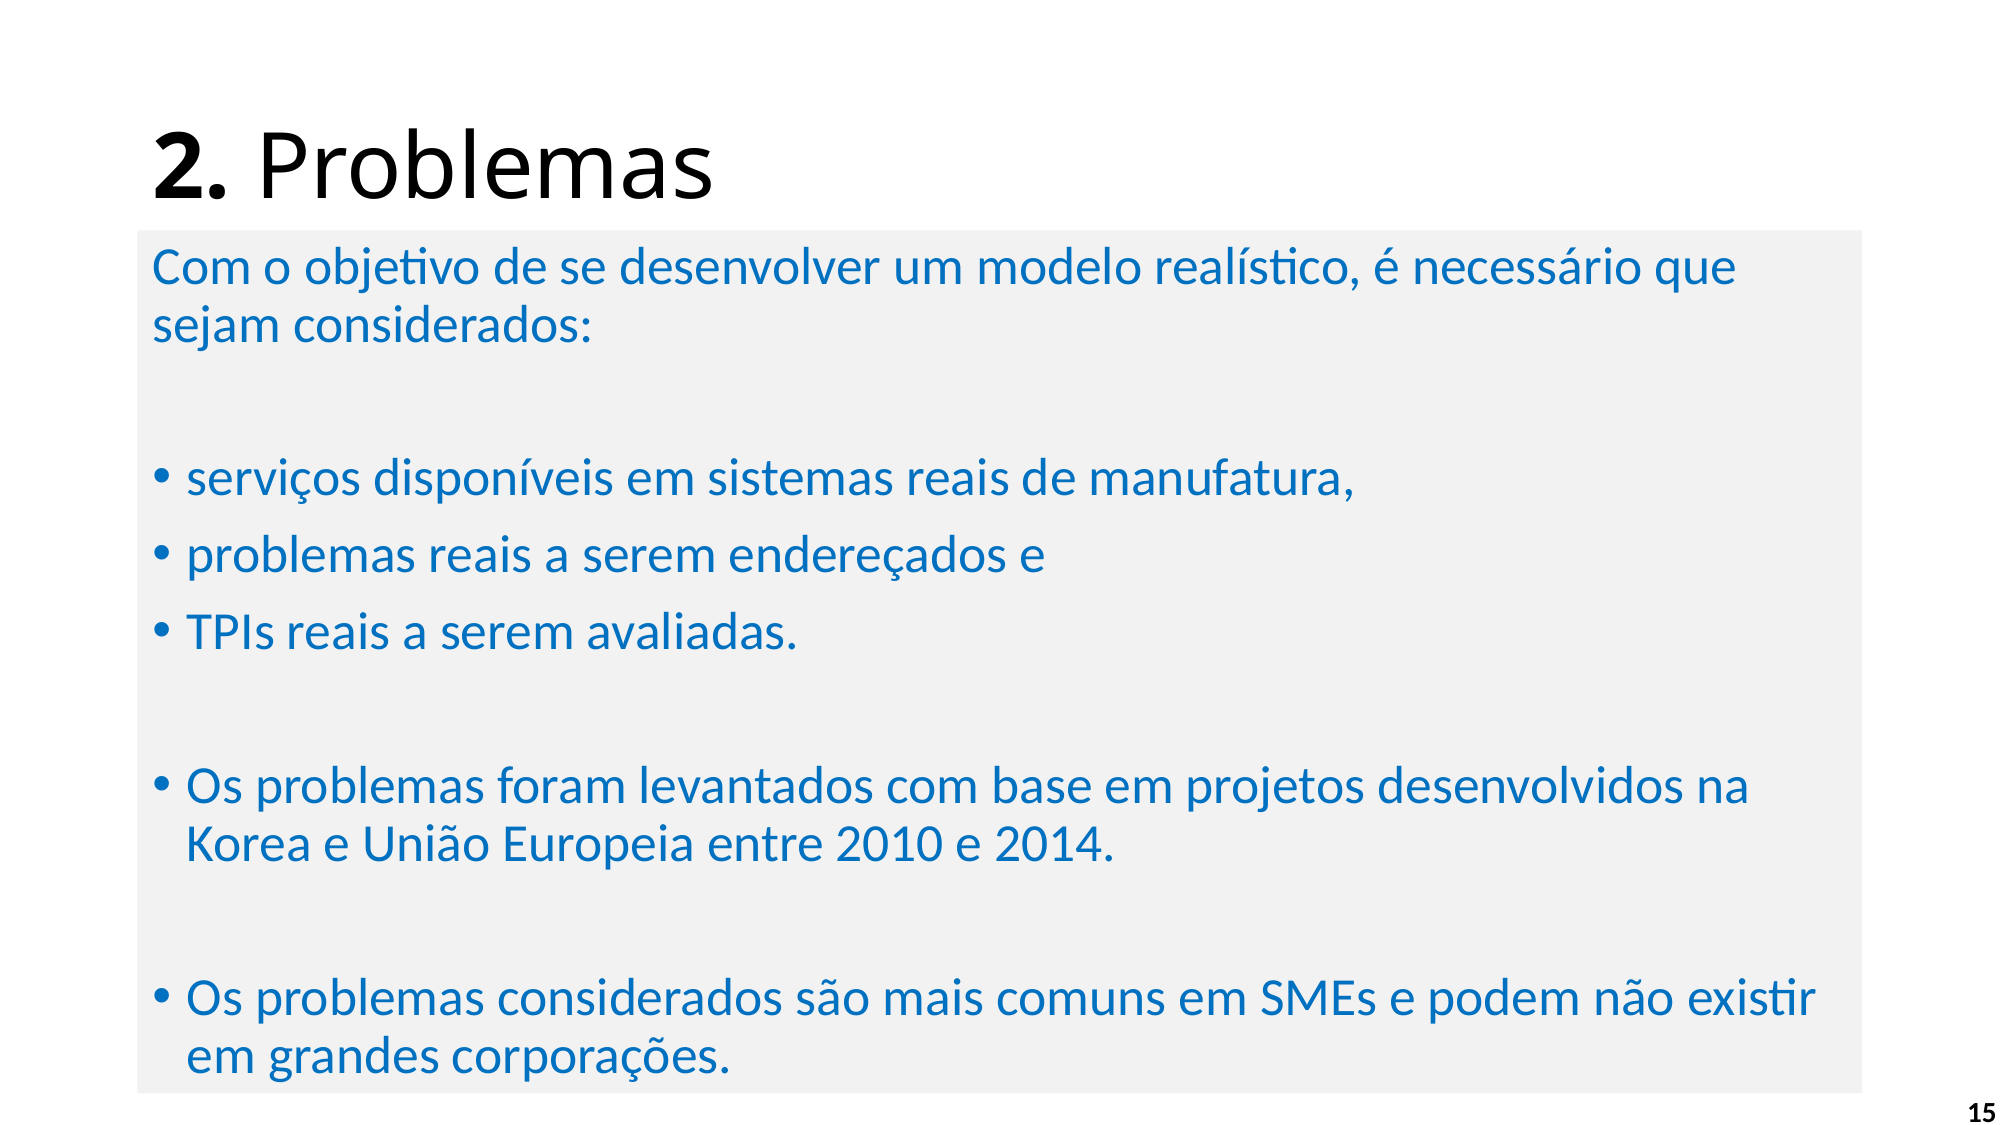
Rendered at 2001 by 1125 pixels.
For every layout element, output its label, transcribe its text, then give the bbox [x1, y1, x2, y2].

title 2. Problemas [137, 59, 1863, 230]
list Com o objetivo de se desenvolver um modelo realístico, é necessário que sejam considerados: serviços disponíveis em sistemas reais de manufatura, problemas reais a serem endereçados e TPIs reais a serem avaliadas. Os problemas foram levantados com base em projetos desenvolvidos na Korea e União Europeia entre 2010 e 2014. Os problemas considerados são mais comuns em SMEs e podem não existir em grandes corporações. [137, 230, 1863, 1094]
